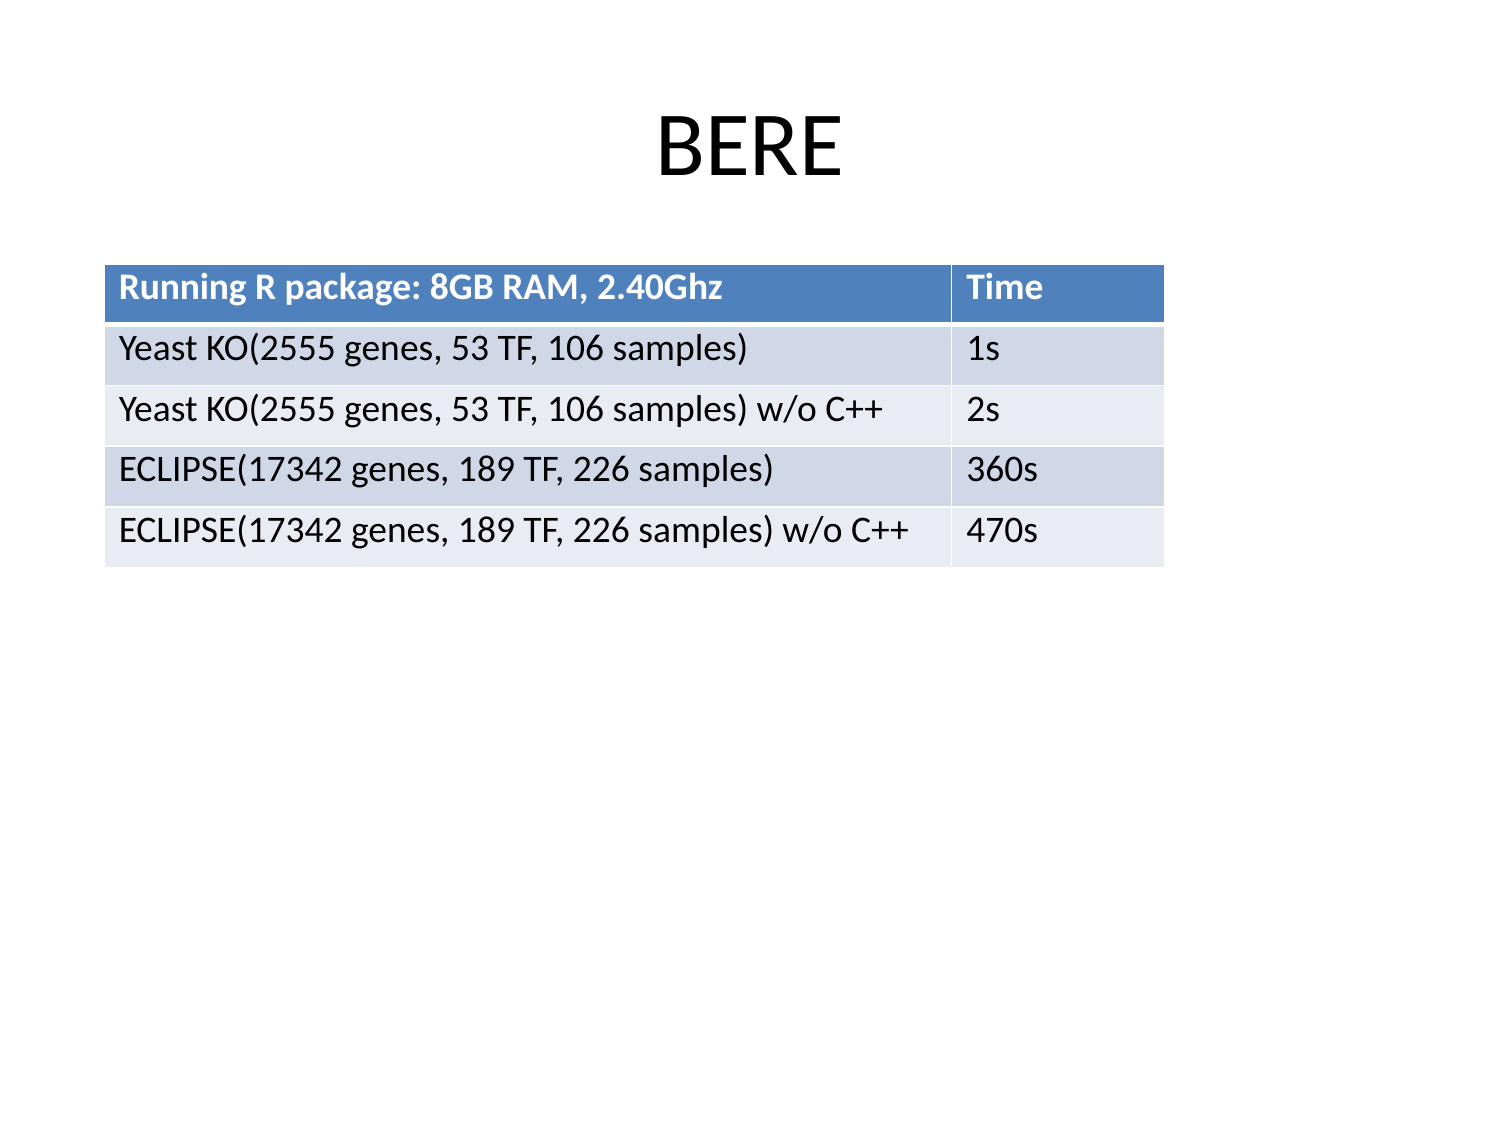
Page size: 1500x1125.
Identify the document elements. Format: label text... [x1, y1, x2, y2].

title BERE [75, 45, 1425, 233]
table_cell 360s [952, 447, 1164, 506]
table_cell ECLIPSE(17342 genes, 189 TF, 226 samples) [105, 447, 951, 506]
table_cell Yeast KO(2555 genes, 53 TF, 106 samples) w/o C++ [105, 386, 951, 445]
table_header Running R package: 8GB RAM, 2.40Ghz [105, 265, 951, 322]
table_cell 2s [952, 386, 1164, 445]
table_cell 1s [952, 327, 1164, 385]
table_header Time [952, 265, 1164, 322]
table_cell ECLIPSE(17342 genes, 189 TF, 226 samples) w/o C++ [105, 508, 951, 567]
table_cell Yeast KO(2555 genes, 53 TF, 106 samples) [105, 327, 951, 385]
table_cell 470s [952, 508, 1164, 567]
